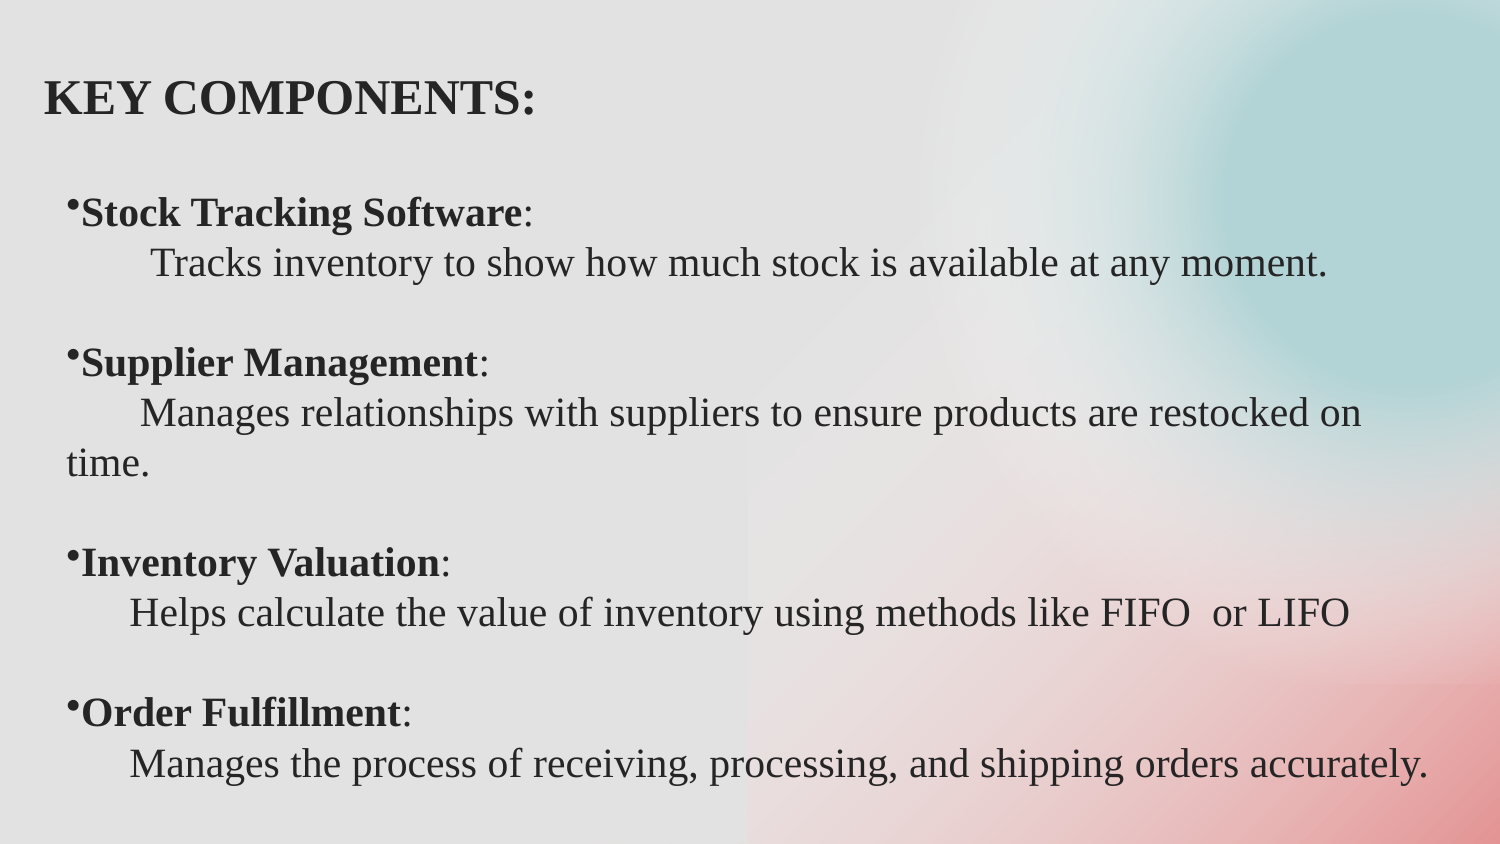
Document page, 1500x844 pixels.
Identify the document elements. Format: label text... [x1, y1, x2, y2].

text_box Stock Tracking Software: Tracks inventory to show how much stock is available at any moment. Supplier Management: Manages relationships with suppliers to ensure products are restocked on time. Inventory Valuation: Helps calculate the value of inventory using methods like FIFO or LIFO Order Fulfillment: Manages the process of receiving, processing, and shipping orders accurately. [51, 177, 1449, 838]
text_box KEY COMPONENTS: [29, 56, 642, 202]
